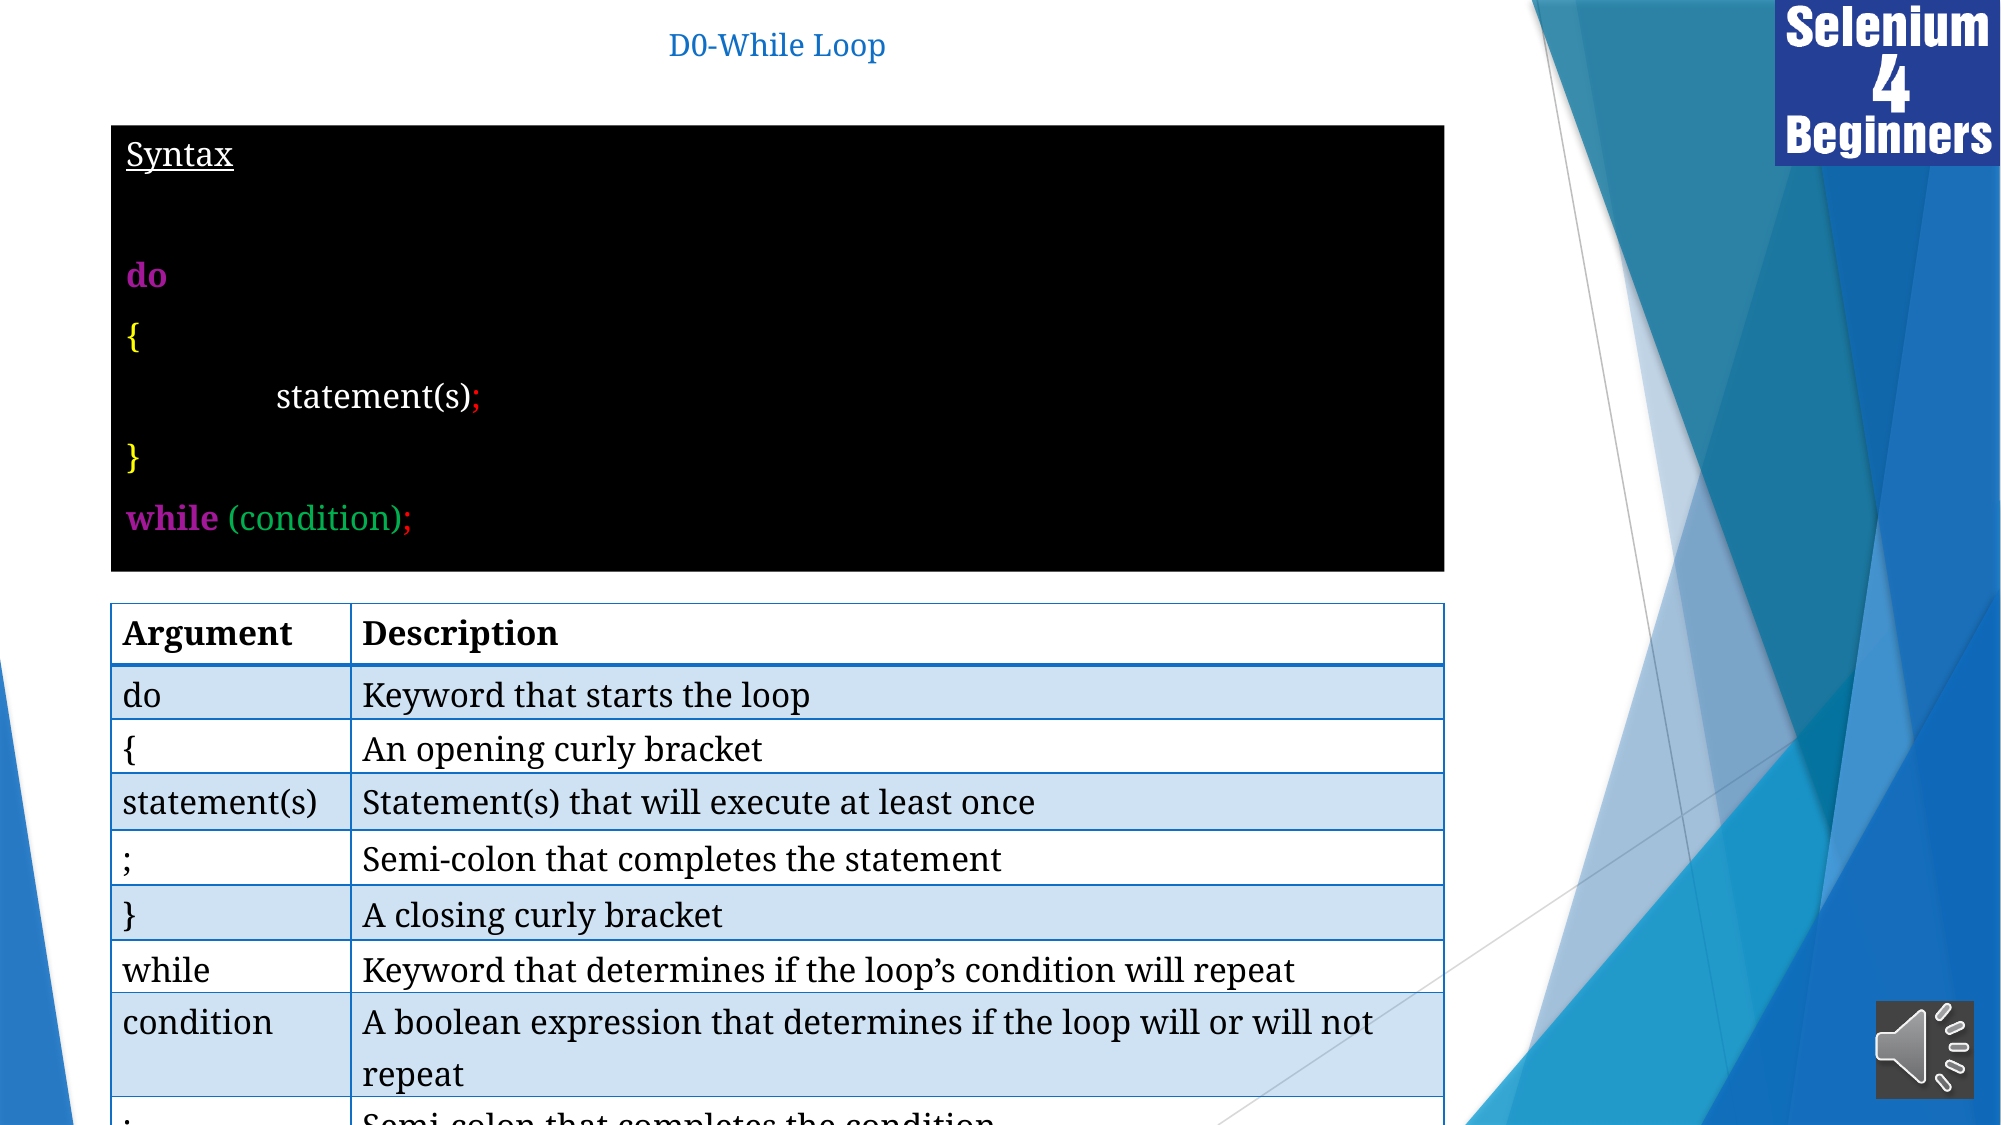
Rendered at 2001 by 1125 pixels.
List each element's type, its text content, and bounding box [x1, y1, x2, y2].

table_header Argument [112, 604, 350, 663]
table_cell ; [112, 831, 350, 884]
table_cell condition [112, 993, 350, 1096]
picture [1874, 999, 1976, 1101]
table_cell } [112, 886, 350, 939]
table_cell Semi-colon that completes the statement [352, 831, 1443, 884]
table_cell do [112, 667, 350, 718]
table_cell A boolean expression that determines if the loop will or will not repeat [352, 993, 1443, 1096]
table_cell { [112, 720, 350, 772]
table_cell Keyword that determines if the loop’s condition will repeat [352, 941, 1443, 992]
picture [1775, 0, 2000, 166]
table_cell A closing curly bracket [352, 886, 1443, 939]
table_cell An opening curly bracket [352, 720, 1443, 772]
table_cell while [112, 941, 350, 992]
table_cell Keyword that starts the loop [352, 667, 1443, 718]
title D0-While Loop [111, 18, 1445, 108]
table_cell statement(s) [112, 774, 350, 829]
text_box Syntax do { statement(s); } while (condition); [111, 125, 1445, 572]
table_header Description [352, 604, 1443, 663]
table_cell ; [112, 1097, 350, 1125]
table_cell Semi-colon that completes the condition [352, 1097, 1443, 1125]
table_cell Statement(s) that will execute at least once [352, 774, 1443, 829]
